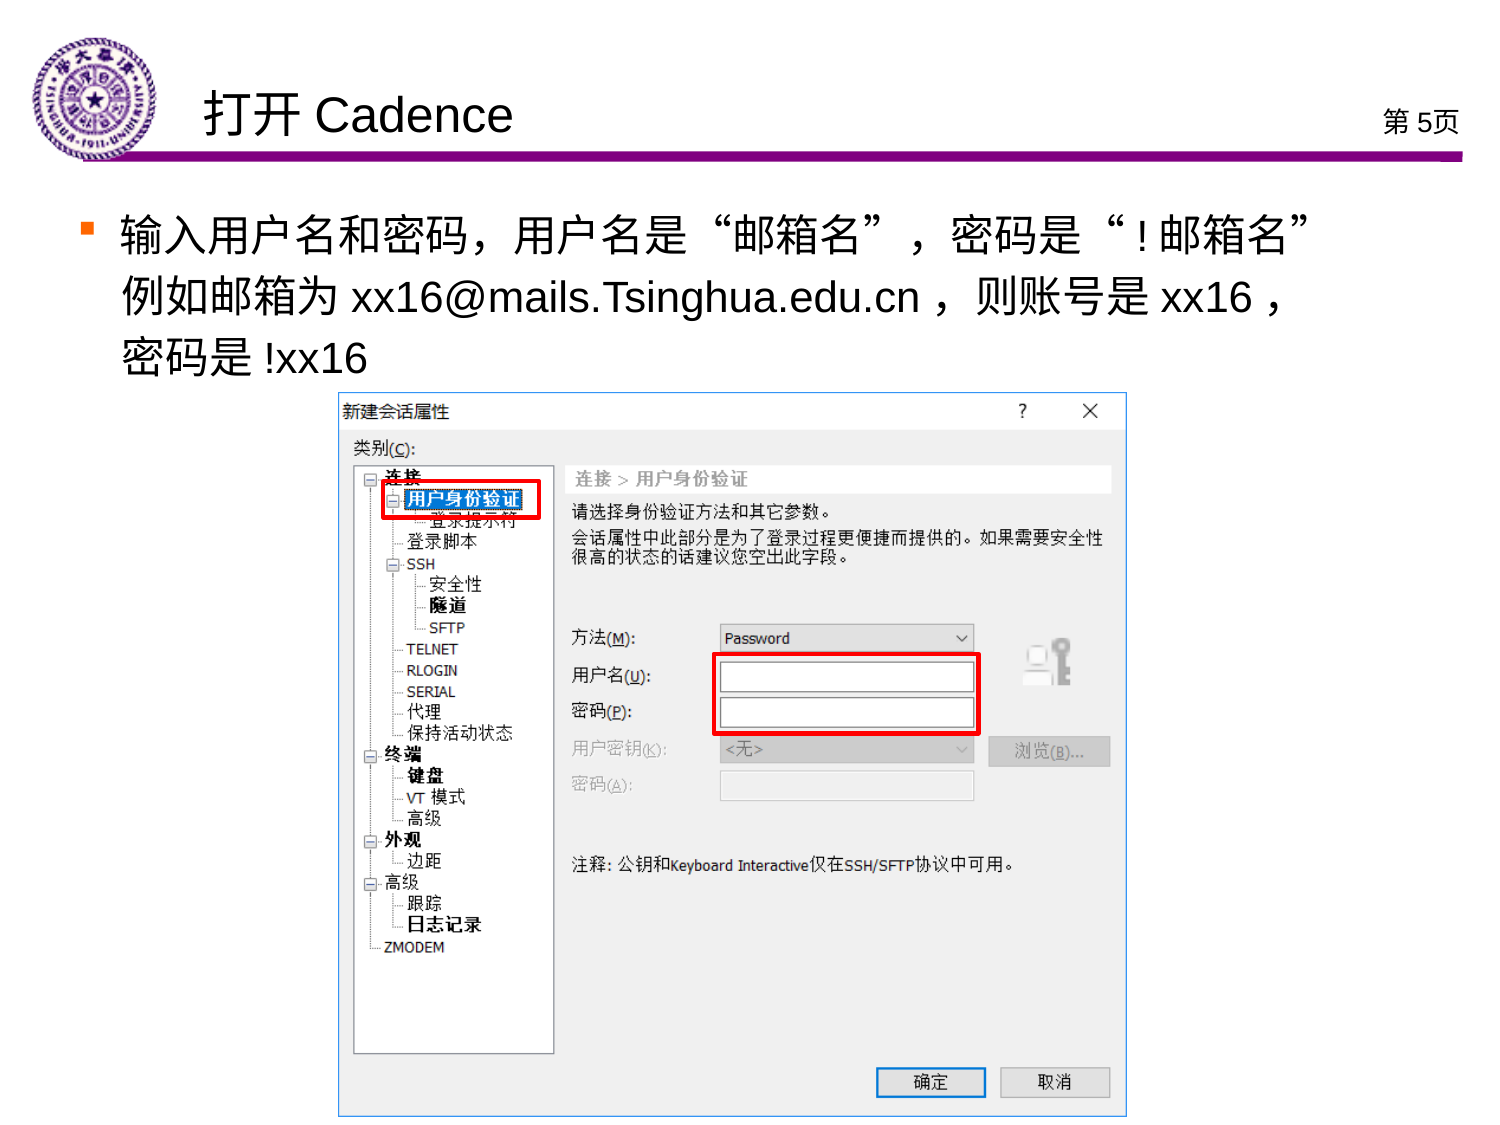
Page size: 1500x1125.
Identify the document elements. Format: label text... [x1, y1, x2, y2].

title 打开Cadence [187, 62, 1238, 163]
picture [31, 24, 163, 172]
slide_number 第5页 [1099, 96, 1476, 176]
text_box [337, 391, 1127, 1117]
list 输入用户名和密码，用户名是“邮箱名”，密码是“!邮箱名” 例如邮箱为xx16@mails.Tsinghua.edu.cn，则账号是xx16， 密码是!xx16 [62, 199, 1463, 989]
